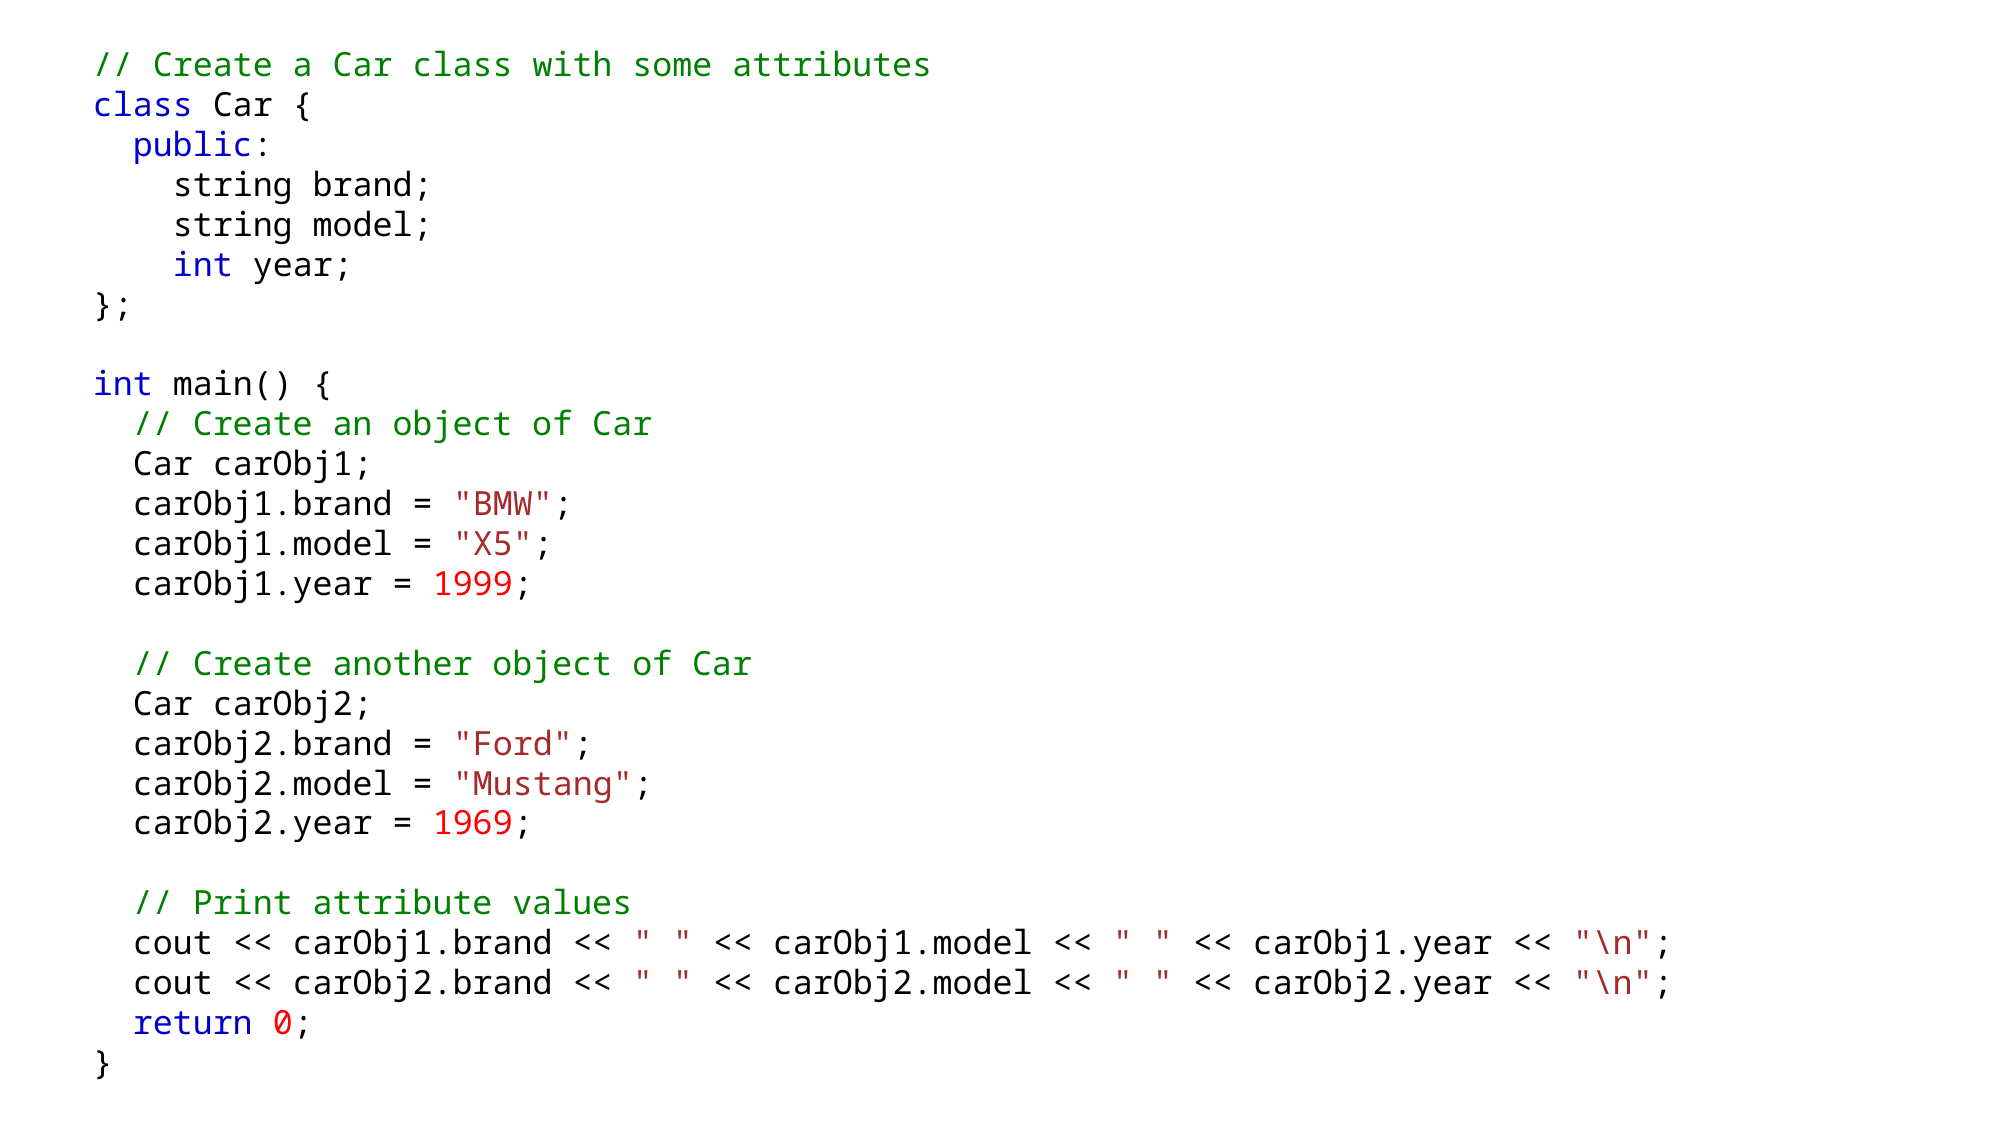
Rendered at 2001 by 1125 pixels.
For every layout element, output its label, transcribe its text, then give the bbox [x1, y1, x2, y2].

text_box // Create a Car class with some attributes class Car { public: string brand; string model; int year; }; int main() { // Create an object of Car Car carObj1; carObj1.brand = "BMW"; carObj1.model = "X5"; carObj1.year = 1999; // Create another object of Car Car carObj2; carObj2.brand = "Ford"; carObj2.model = "Mustang"; carObj2.year = 1969; // Print attribute values cout << carObj1.brand << " " << carObj1.model << " " << carObj1.year << "\n"; cout << carObj2.brand << " " << carObj2.model << " " << carObj2.year << "\n"; return 0; } [78, 35, 1936, 1089]
